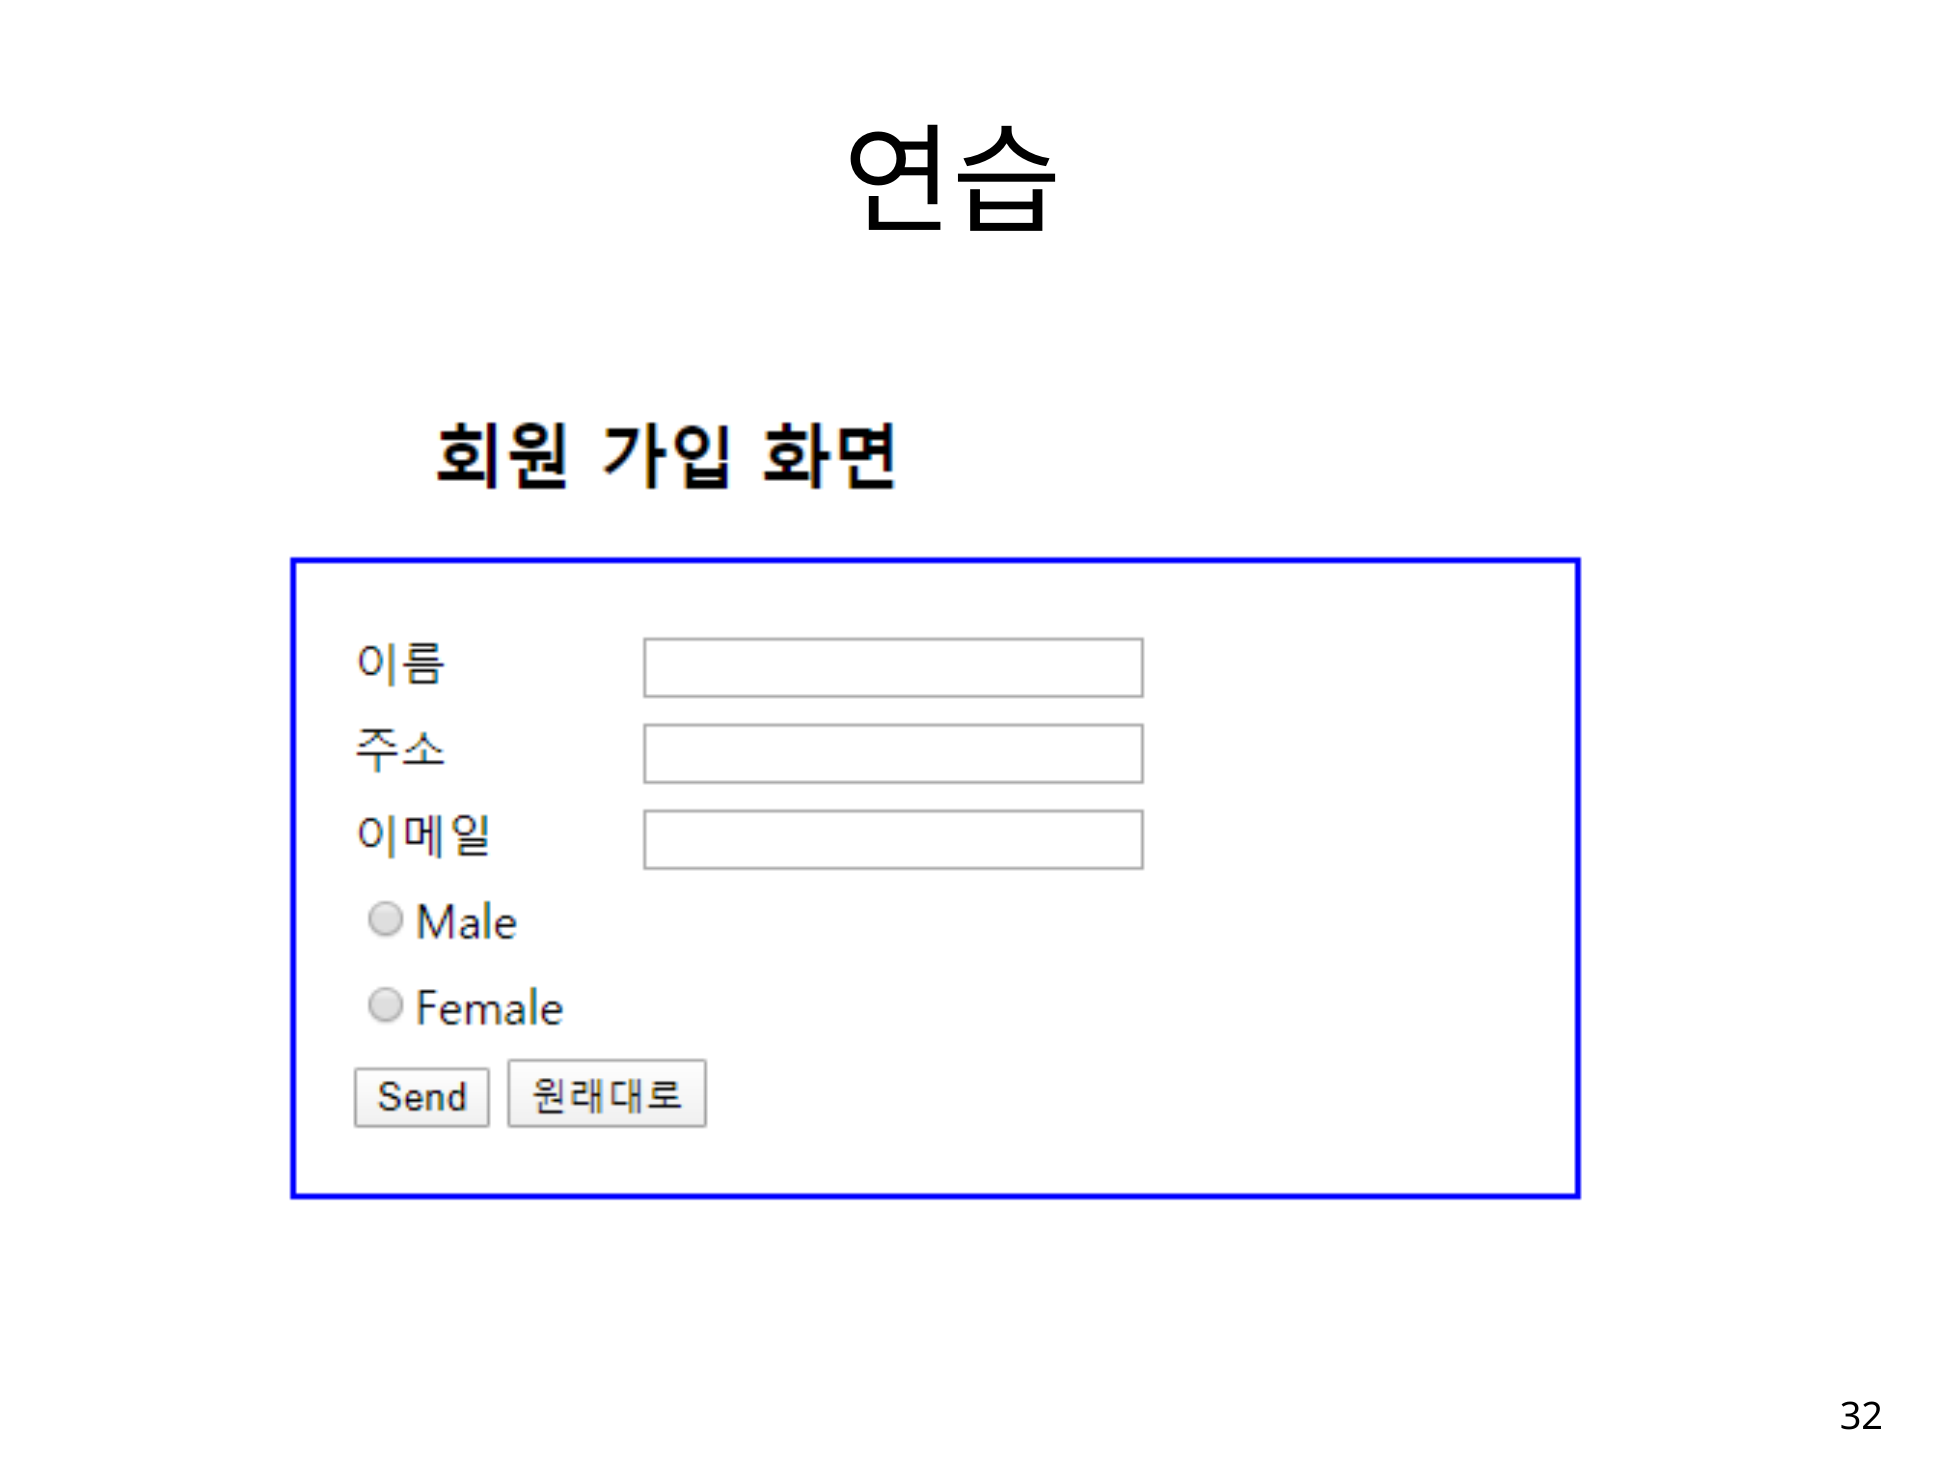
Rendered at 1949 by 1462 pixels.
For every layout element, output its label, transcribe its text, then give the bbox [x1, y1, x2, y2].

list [190, 331, 1657, 1269]
slide_number 32 [1496, 1372, 1899, 1462]
title 연습 [156, 92, 1749, 255]
